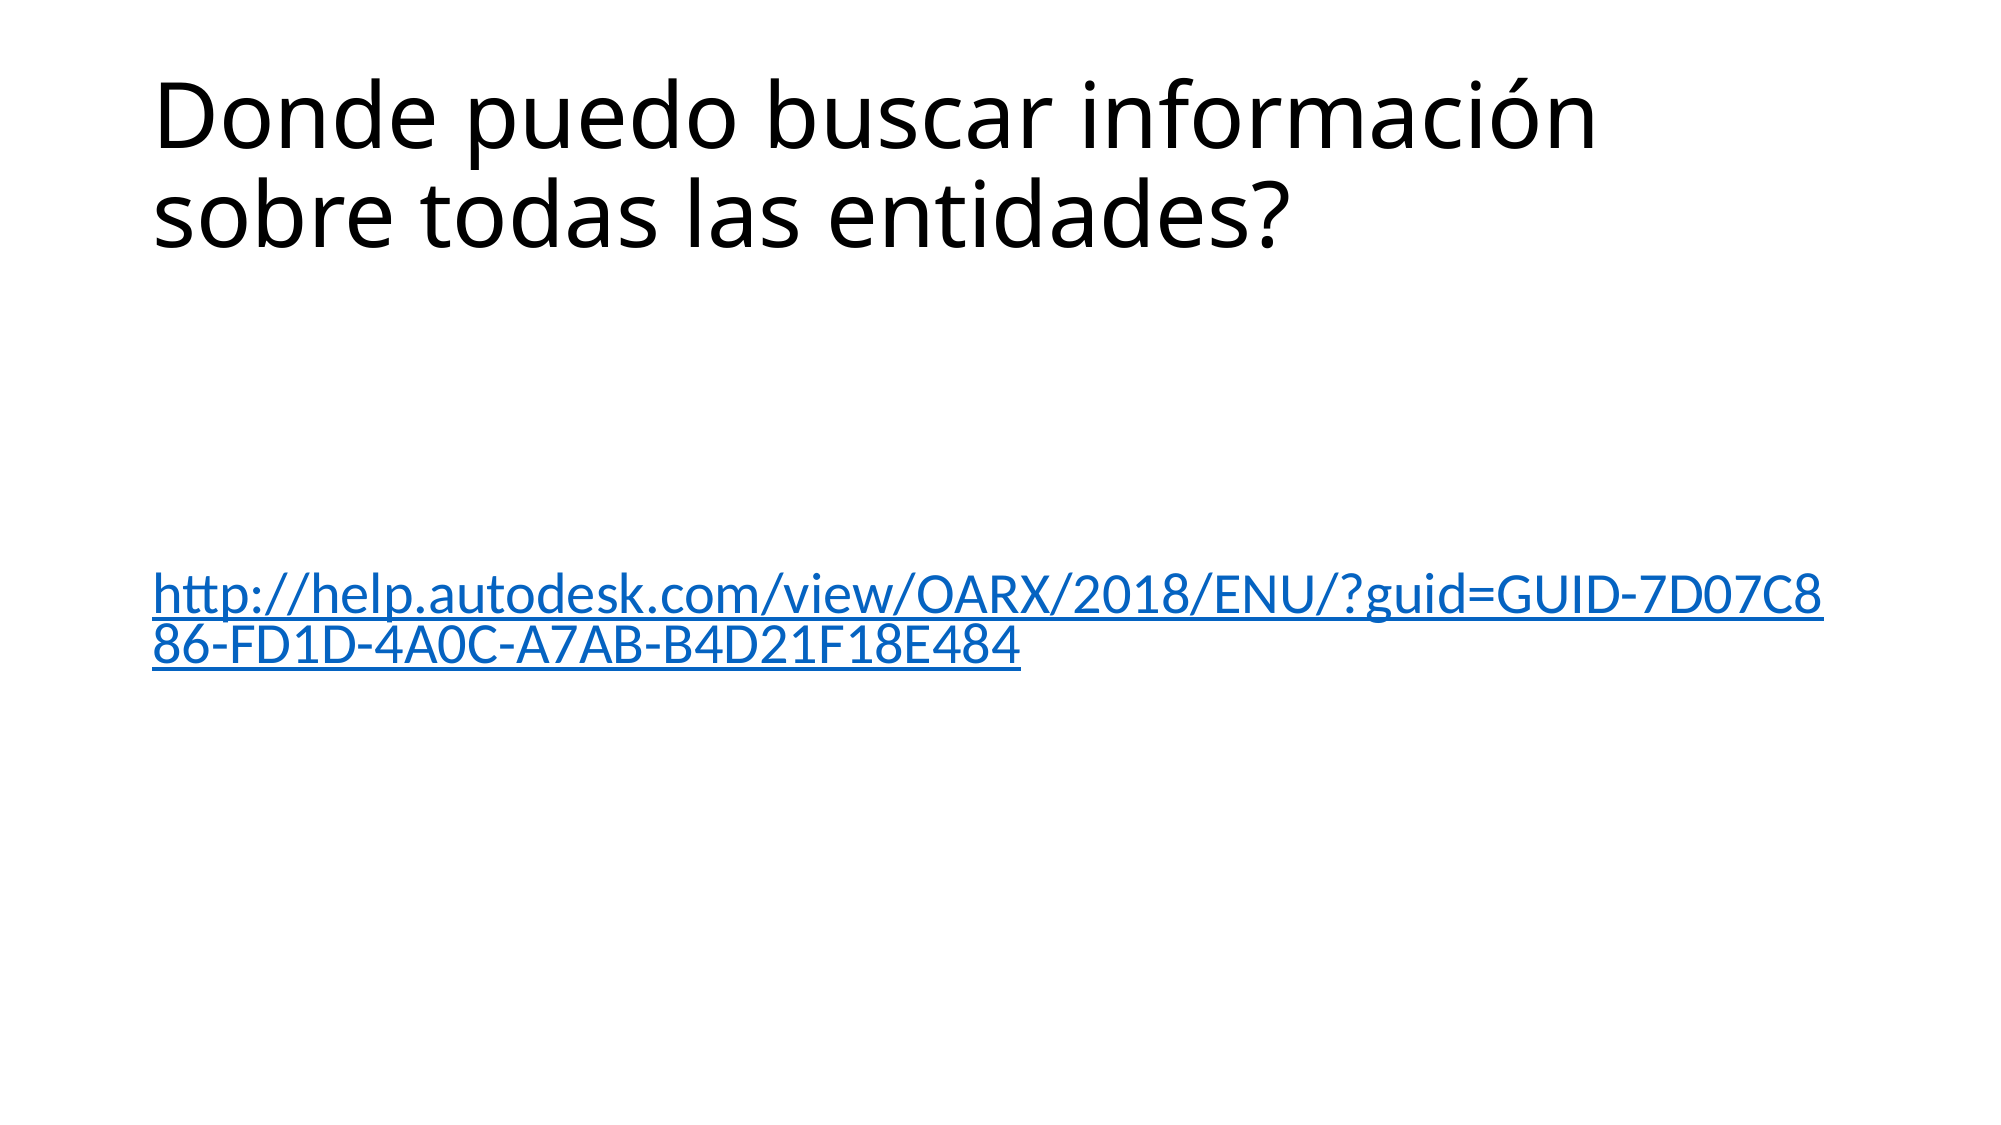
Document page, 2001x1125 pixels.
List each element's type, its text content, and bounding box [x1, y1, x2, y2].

list http://help.autodesk.com/view/OARX/2018/ENU/?guid=GUID-7D07C886-FD1D-4A0C-A7AB-B4D21F18E484 [137, 464, 1863, 786]
title Donde puedo buscar información sobre todas las entidades? [137, 59, 1863, 278]
